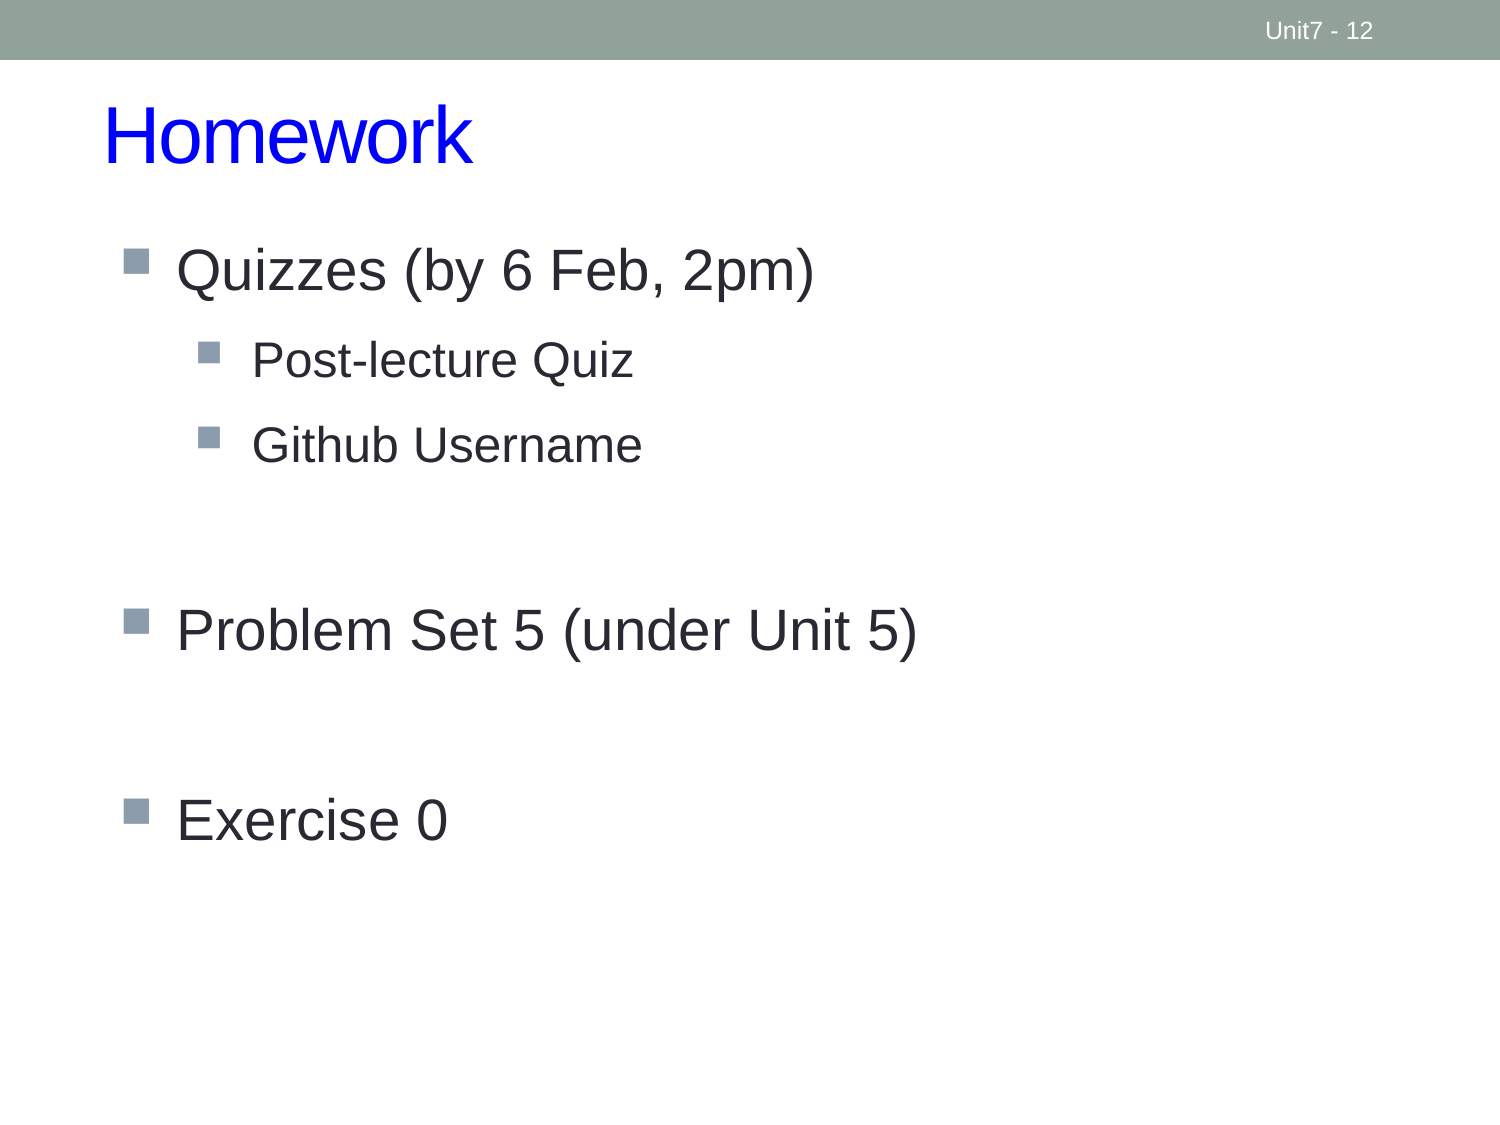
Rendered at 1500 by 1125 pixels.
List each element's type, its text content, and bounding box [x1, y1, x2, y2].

slide_number Unit7 - 12 [1250, 3, 1425, 57]
text_box [80, 200, 1415, 1033]
title Homework [87, 75, 1425, 188]
text_box Quizzes (by 6 Feb, 2pm) Post-lecture Quiz Github Username Problem Set 5 (under Unit 5) Exercise 0 [105, 224, 1440, 1058]
